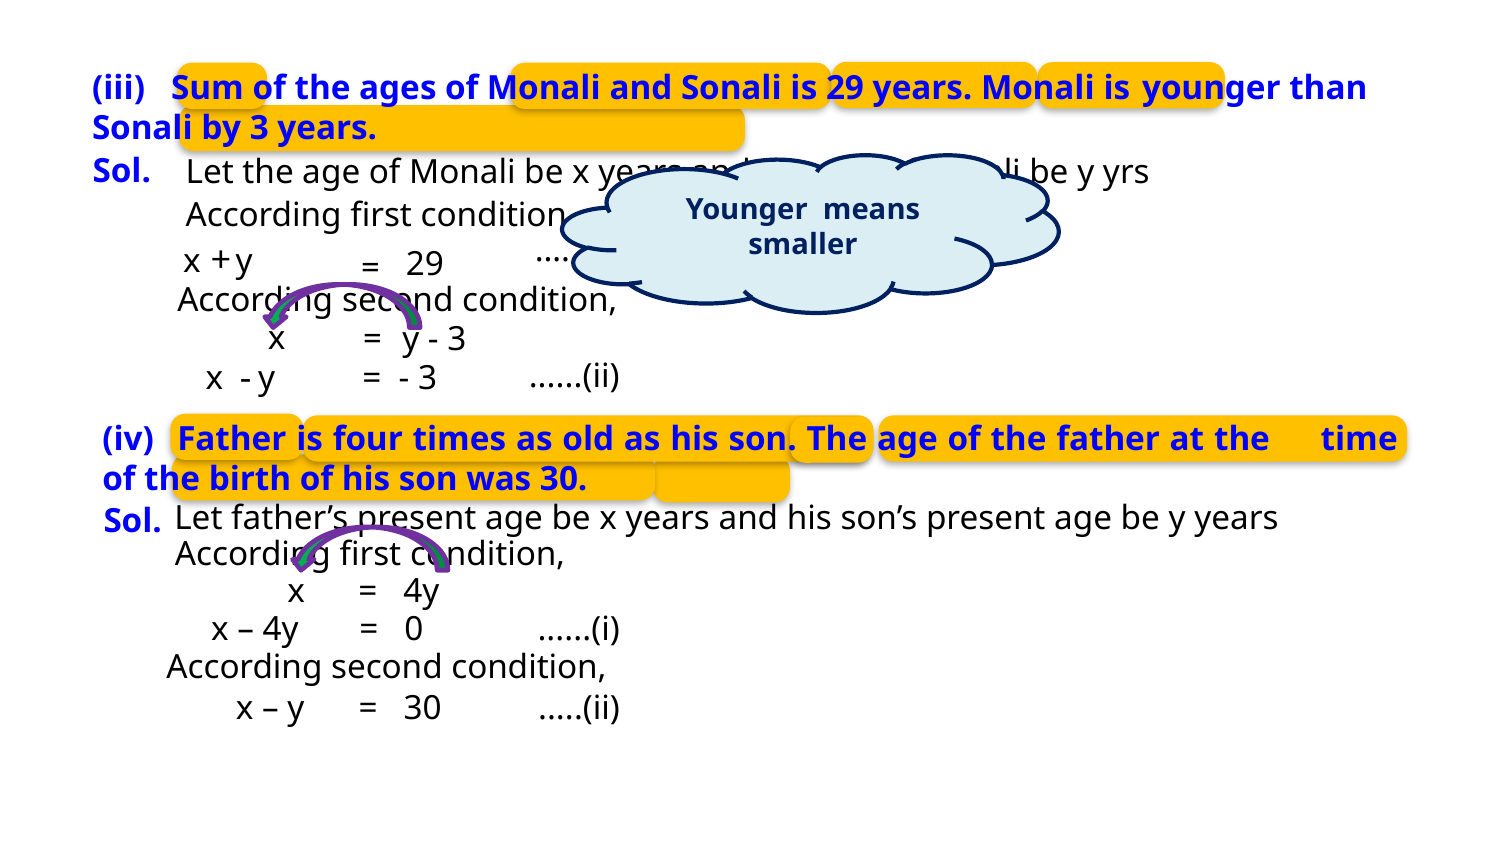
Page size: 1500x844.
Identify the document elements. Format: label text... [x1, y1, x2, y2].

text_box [562, 154, 1059, 313]
text_box According second condition, [151, 637, 648, 693]
text_box Let the age of Monali be x years and the age of Sonali be y yrs [170, 142, 1238, 198]
text_box ……(i) [520, 241, 557, 270]
text_box y - 3 [387, 325, 500, 365]
text_box (iv) Father is four times as old as his son. The age of the father at the time of the birth of his son was 30. [87, 409, 1413, 505]
text_box According first condition, [170, 185, 557, 241]
text_box x y [168, 232, 304, 270]
text_box According second condition, [162, 270, 661, 325]
text_box According first condition, [313, 530, 432, 561]
text_box = - 3 [347, 349, 479, 404]
text_box ......(ii) [513, 346, 664, 402]
text_box = [348, 325, 387, 349]
text_box = [346, 241, 390, 270]
text_box According first condition, [393, 525, 618, 580]
text_box (iii) Sum of the ages of Monali and Sonali is 29 years. Monali is younger than Sonali by 3 years. [77, 58, 1413, 154]
text_box = 0 [344, 599, 483, 637]
text_box Sol. [78, 142, 167, 197]
text_box x [272, 561, 343, 599]
text_box 29 [391, 241, 481, 270]
text_box .....(ii) [523, 679, 675, 734]
text_box [262, 282, 423, 330]
text_box [290, 524, 451, 573]
text_box x – 4y [196, 599, 344, 637]
text_box x – y [221, 679, 343, 734]
text_box = 30 [343, 679, 486, 734]
text_box = 4y [343, 561, 488, 617]
text_box Let father’s present age be x years and his son’s present age be y years [159, 488, 1371, 544]
text_box According first condition, [160, 525, 350, 580]
text_box x y [190, 349, 328, 404]
text_box x [253, 309, 322, 364]
text_box Sol. [88, 491, 177, 547]
text_box ......(i) [522, 599, 675, 655]
